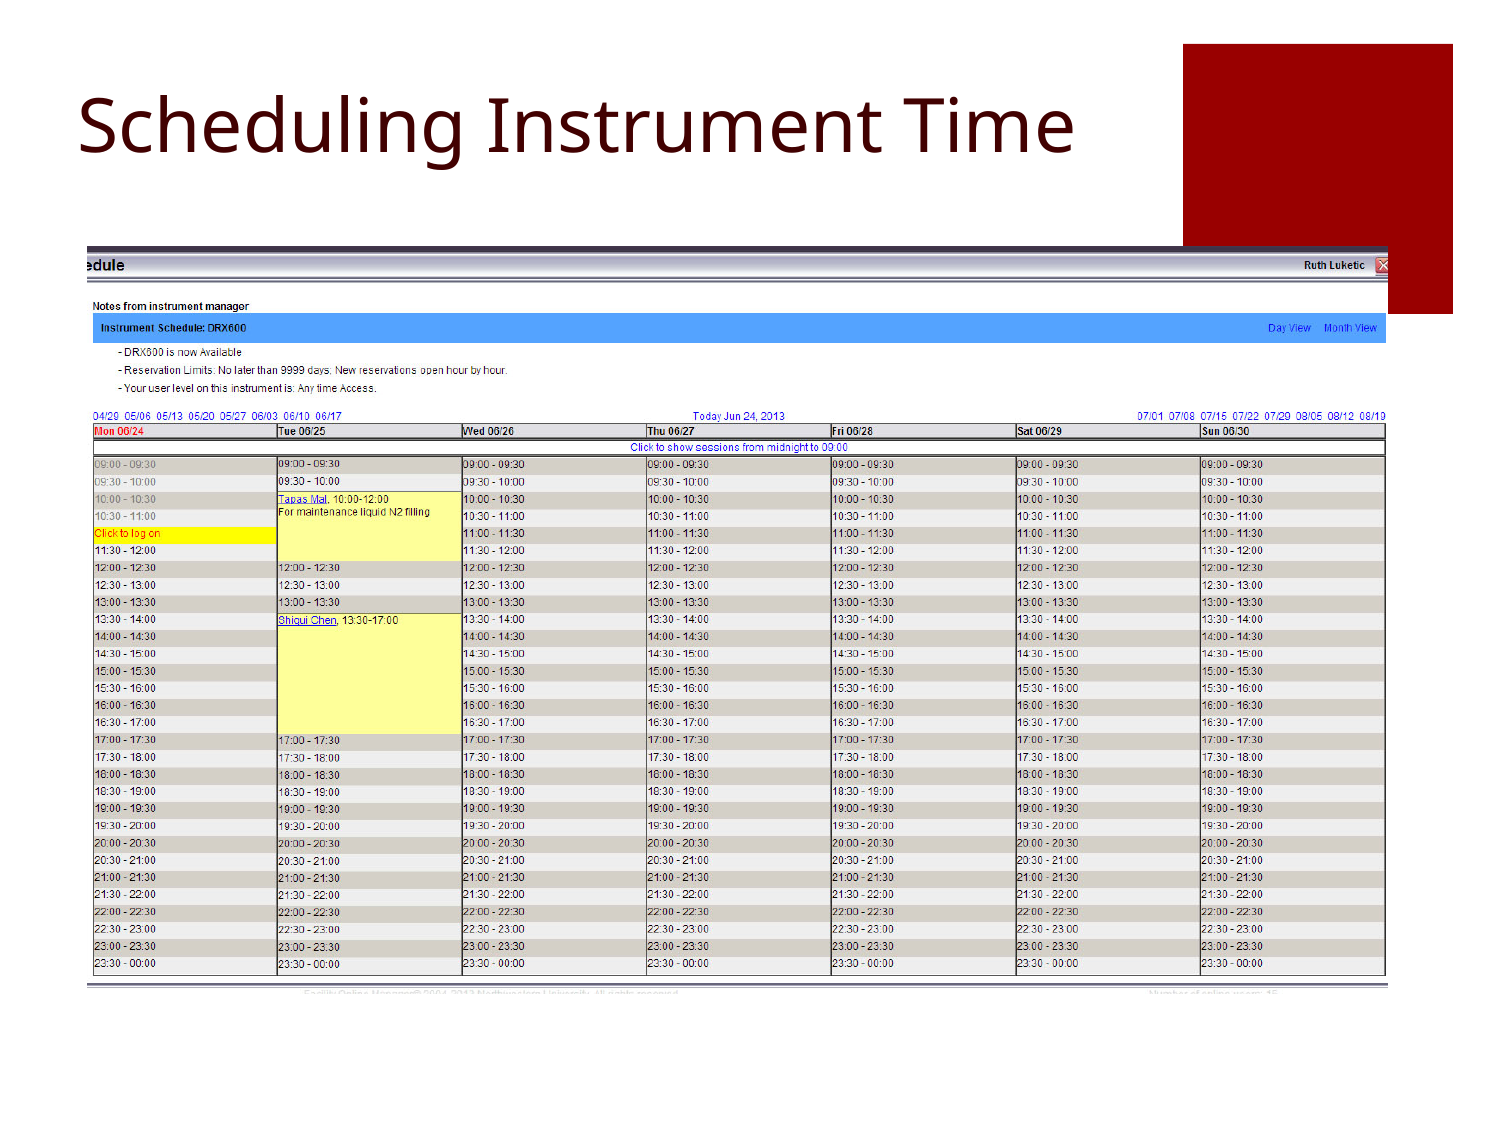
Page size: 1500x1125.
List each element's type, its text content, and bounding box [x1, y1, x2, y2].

picture [86, 246, 1388, 994]
title Scheduling Instrument Time [62, 57, 1413, 176]
